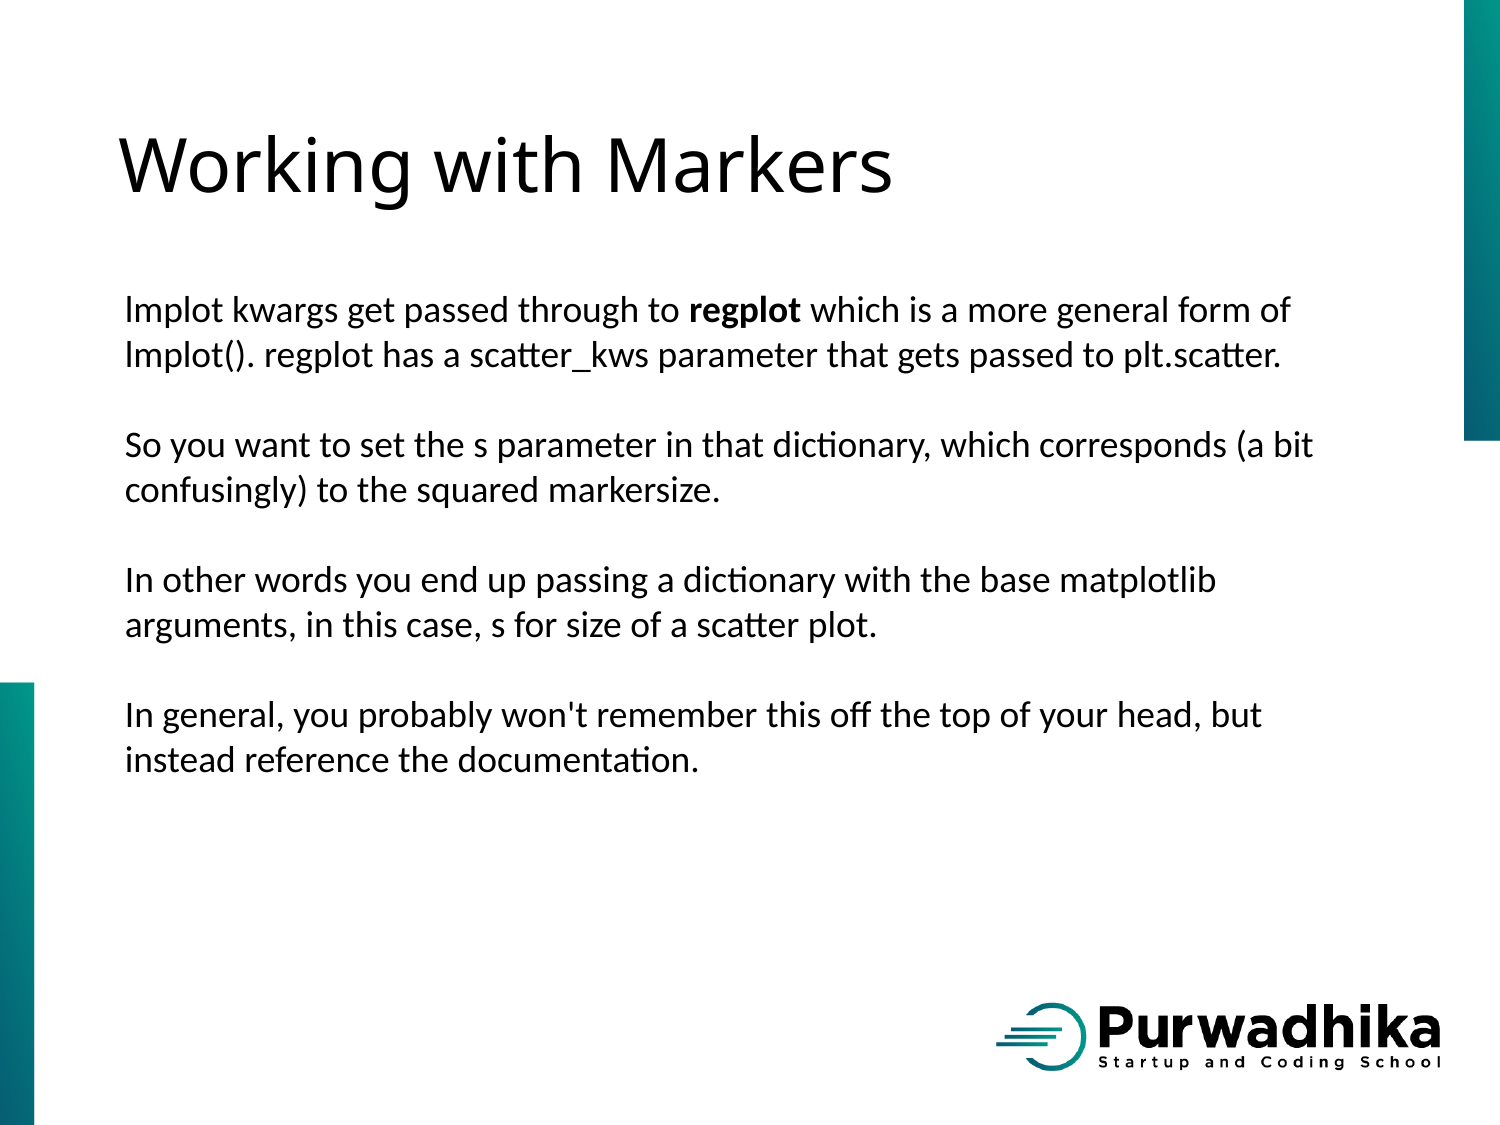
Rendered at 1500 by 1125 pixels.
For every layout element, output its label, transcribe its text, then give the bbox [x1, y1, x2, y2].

title Working with Markers [103, 59, 1397, 278]
text_box lmplot kwargs get passed through to regplot which is a more general form of lmplot(). regplot has a scatter_kws parameter that gets passed to plt.scatter. So you want to set the s parameter in that dictionary, which corresponds (a bit confusingly) to the squared markersize. In other words you end up passing a dictionary with the base matplotlib arguments, in this case, s for size of a scatter plot. In general, you probably won't remember this off the top of your head, but instead reference the documentation. [110, 277, 1390, 787]
picture [0, 0, 1500, 1125]
